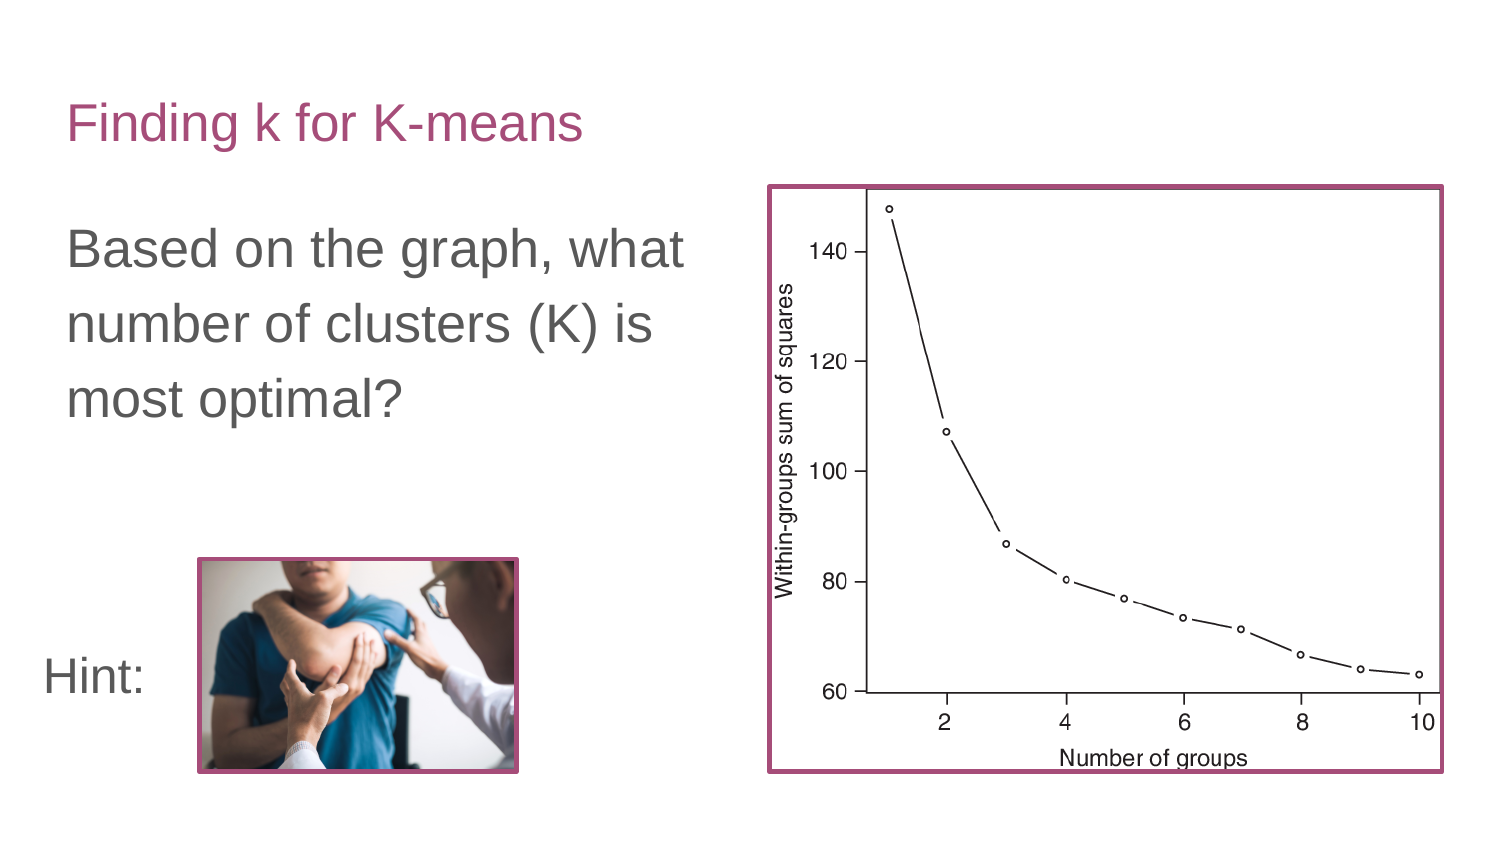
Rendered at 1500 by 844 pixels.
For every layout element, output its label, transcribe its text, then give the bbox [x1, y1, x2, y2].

list Based on the graph, what number of clusters (K) is most optimal? [51, 189, 743, 694]
title Finding k for K-means [51, 72, 1449, 167]
text_box Hint: [27, 619, 179, 719]
picture [771, 188, 1440, 770]
picture [201, 560, 515, 770]
